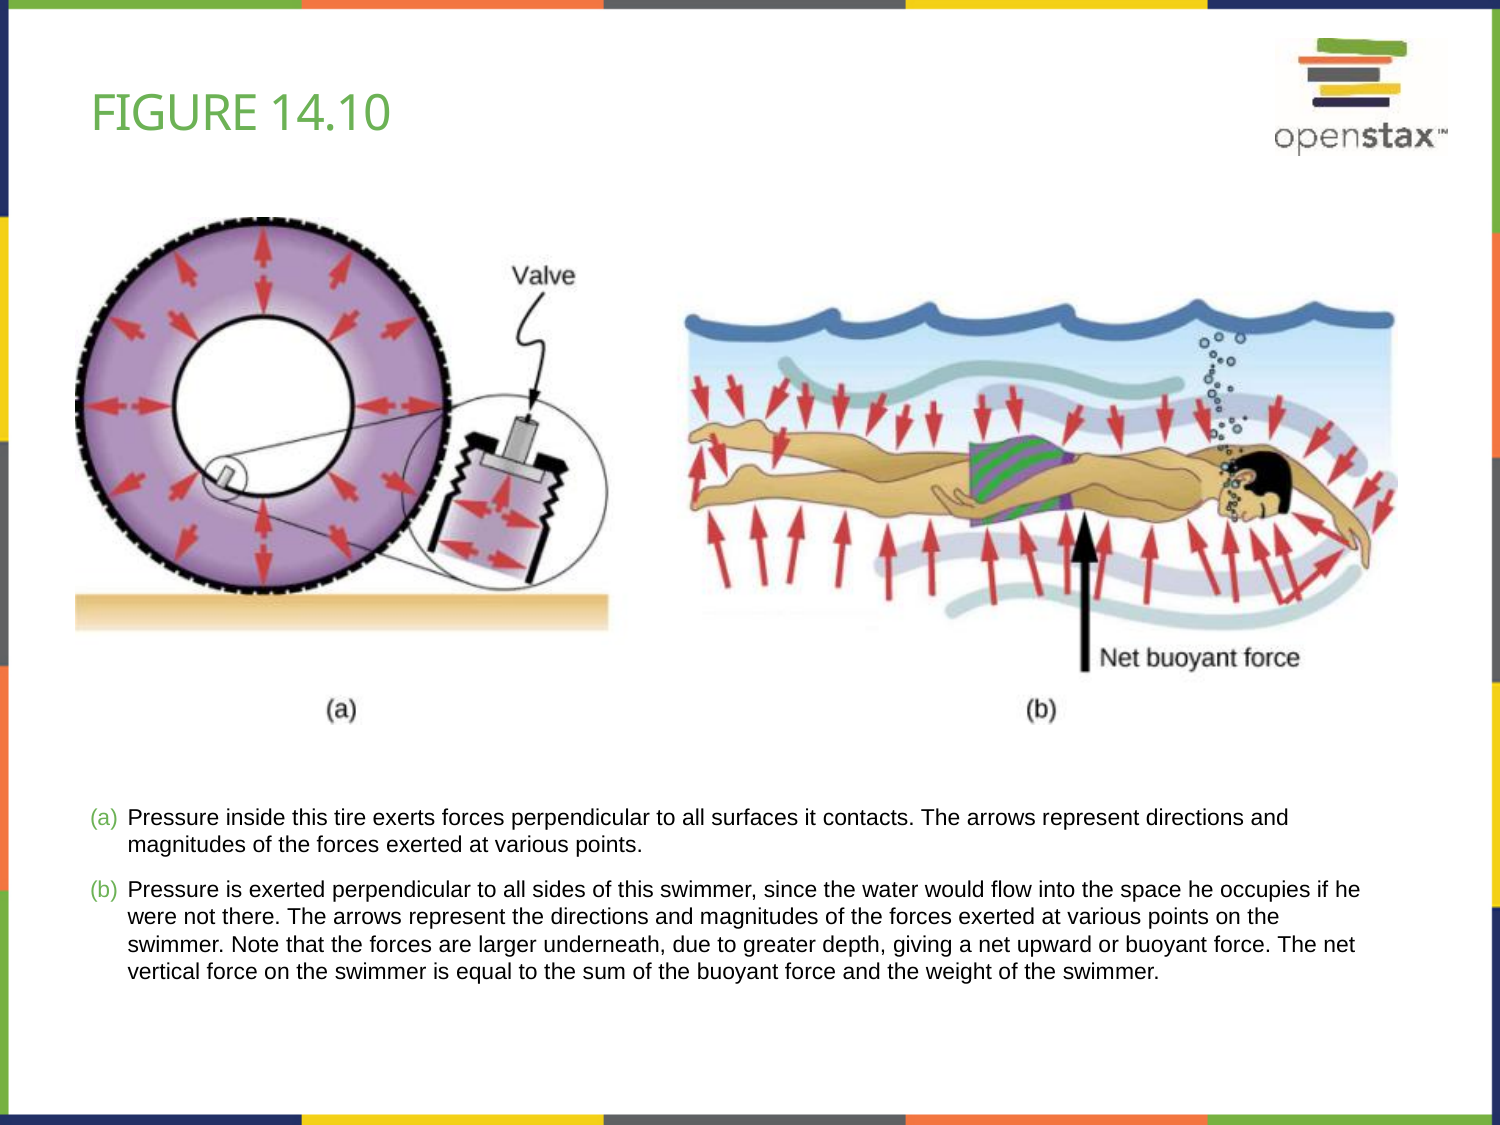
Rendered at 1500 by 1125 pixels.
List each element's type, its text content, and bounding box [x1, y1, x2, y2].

list Pressure inside this tire exerts forces perpendicular to all surfaces it contacts. The arrows represent directions and magnitudes of the forces exerted at various points. Pressure is exerted perpendicular to all sides of this swimmer, since the water would flow into the space he occupies if he were not there. The arrows represent the directions and magnitudes of the forces exerted at various points on the swimmer. Note that the forces are larger underneath, due to greater depth, giving a net upward or buoyant force. The net vertical force on the swimmer is equal to the sum of the buoyant force and the weight of the swimmer. [75, 794, 1398, 986]
picture [0, 0, 1500, 1125]
title Figure 14.10 [75, 39, 1274, 148]
